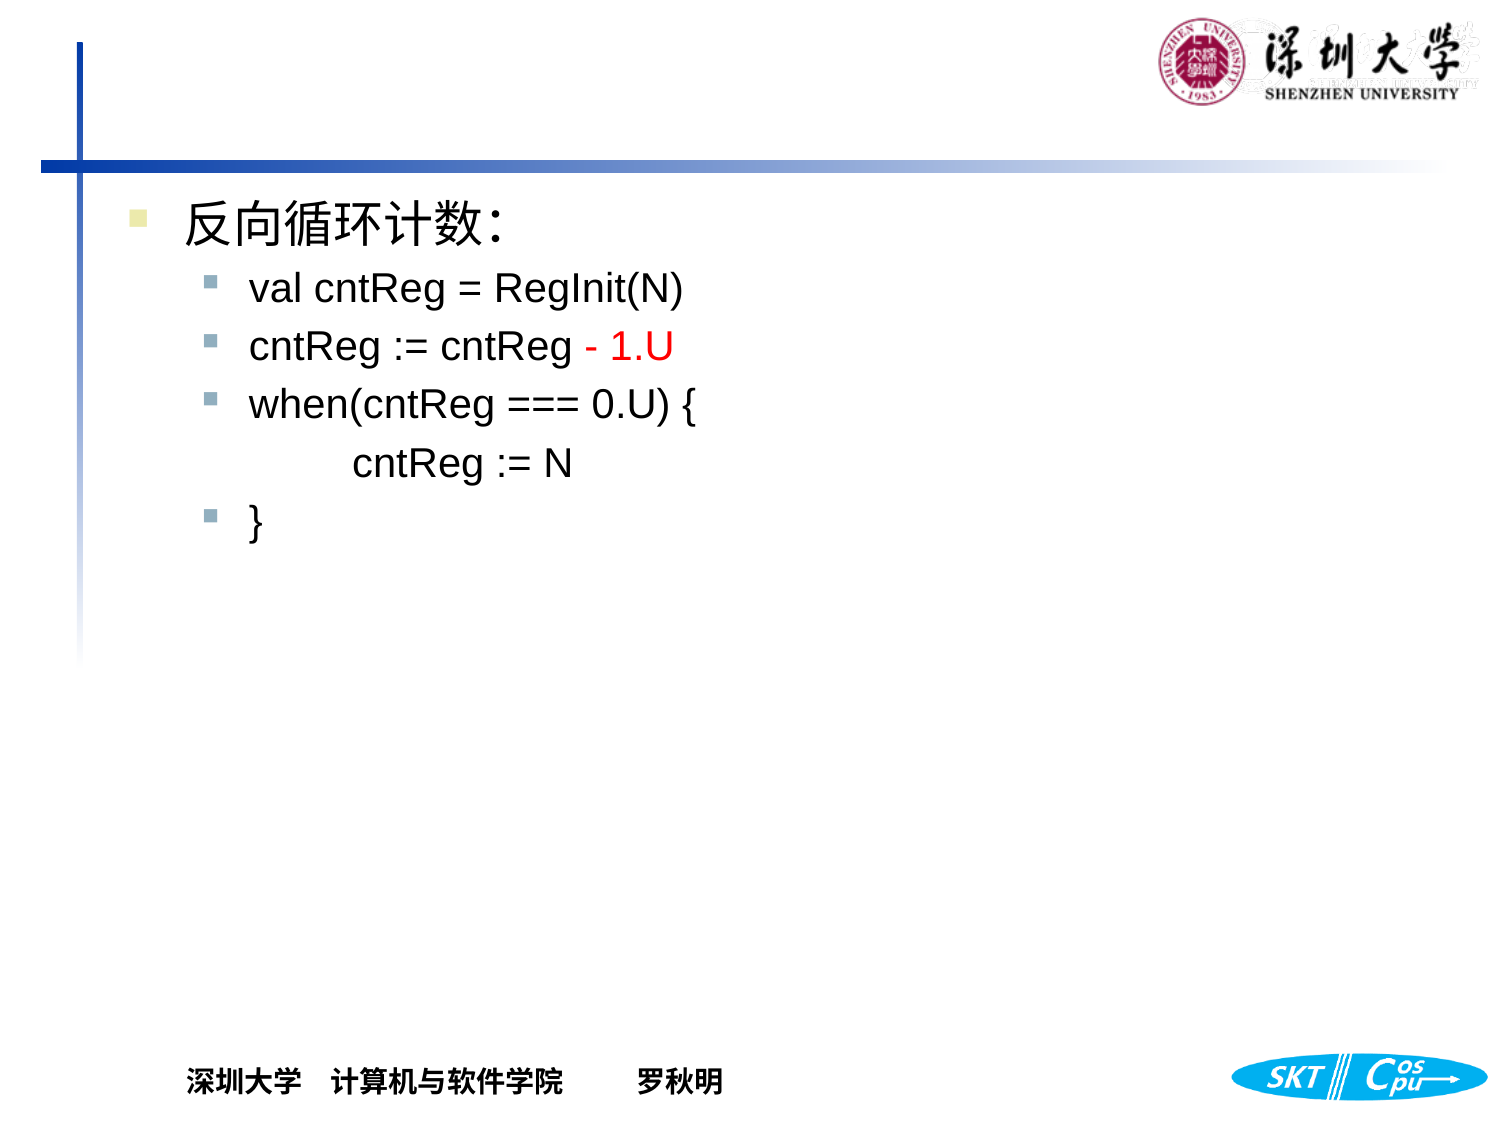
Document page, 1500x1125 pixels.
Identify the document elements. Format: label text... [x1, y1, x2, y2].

picture [1130, 7, 1500, 117]
text_box 反向循环计数： val cntReg = RegInit(N) cntReg := cntReg - 1.U when(cntReg === 0.U) { cntReg := N } [112, 184, 1282, 657]
picture [1227, 1051, 1489, 1102]
